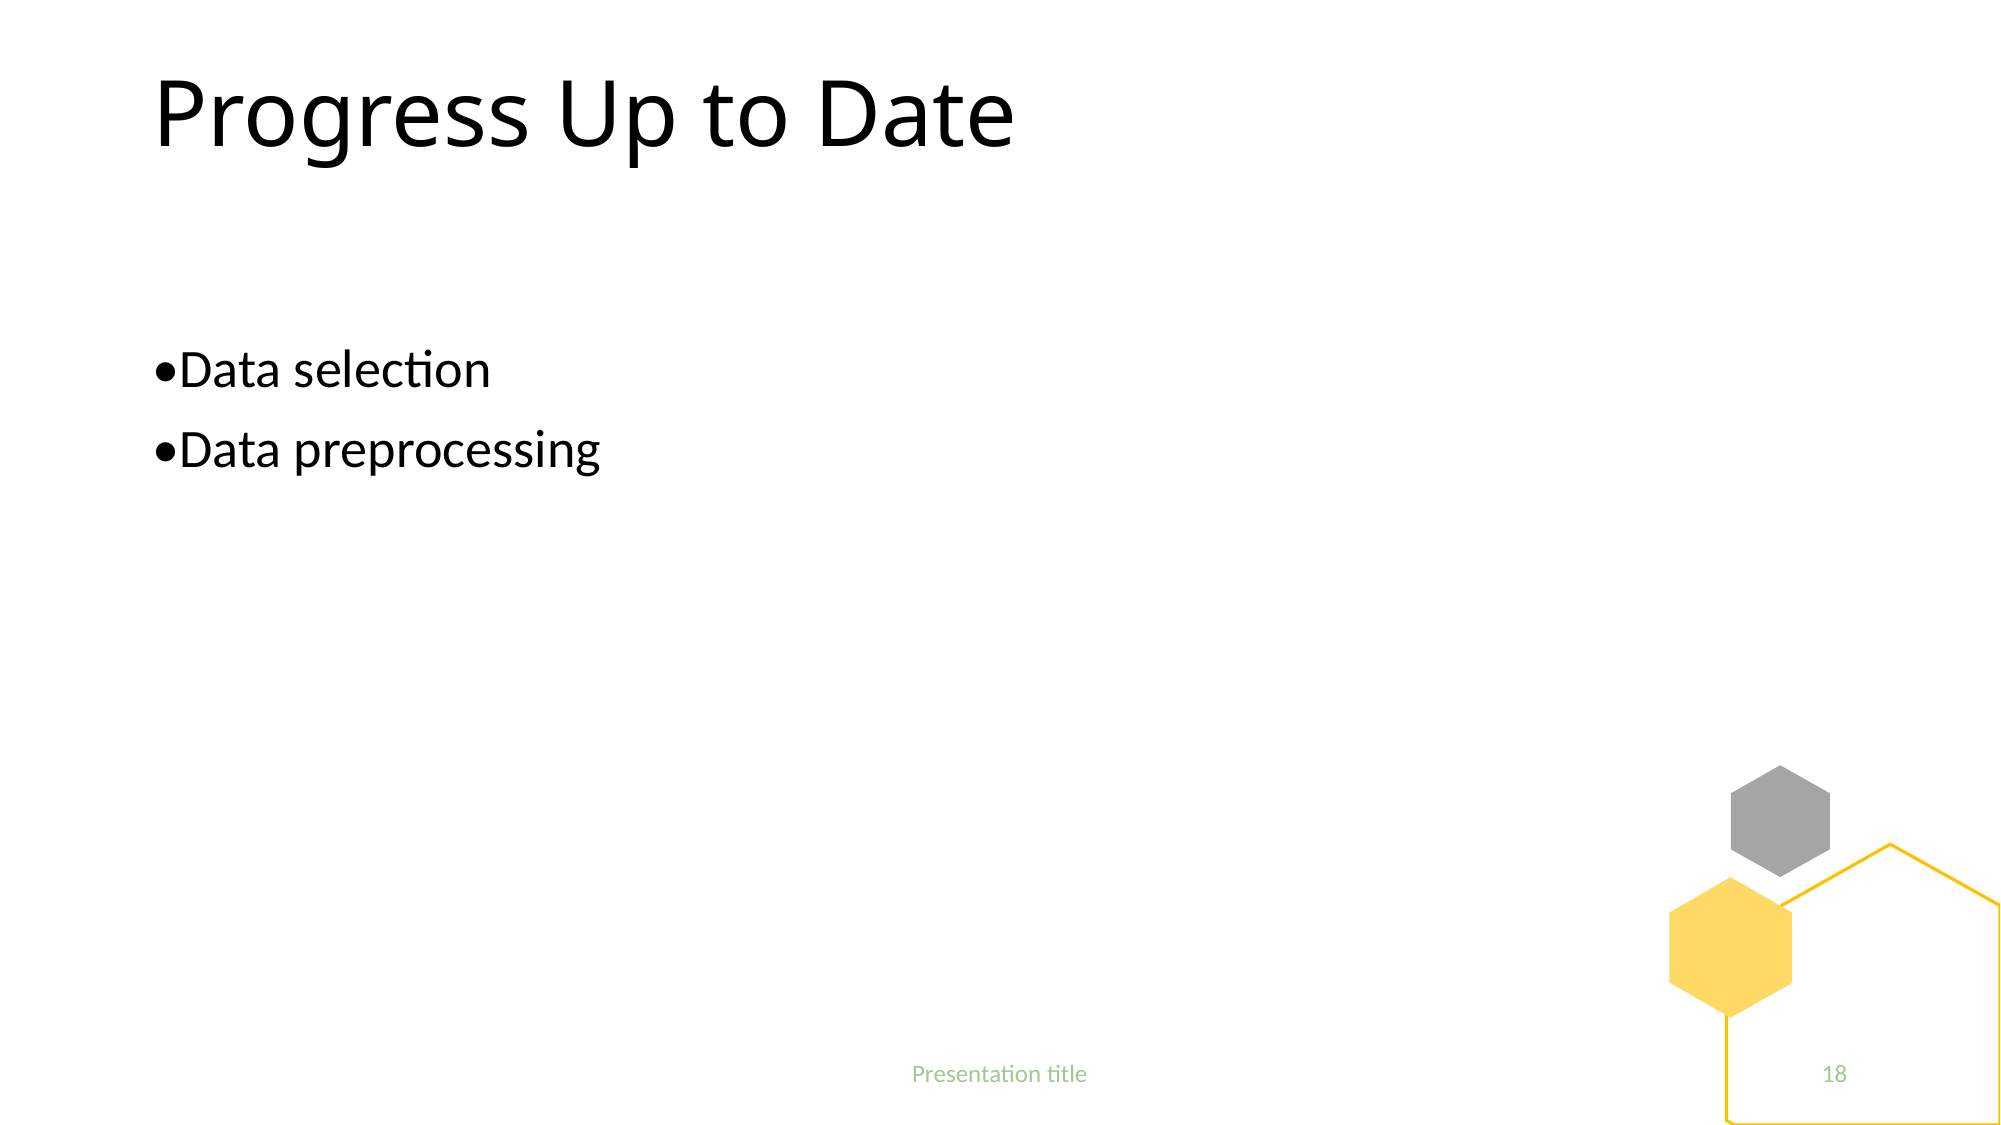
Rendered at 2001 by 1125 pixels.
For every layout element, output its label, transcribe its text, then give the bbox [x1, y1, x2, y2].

slide_number 18 [1412, 1042, 1863, 1103]
text_box •Data selection •Data preprocessing [137, 242, 1863, 957]
title Progress Up to Date [137, 59, 1863, 242]
footer Presentation title [662, 1042, 1338, 1103]
